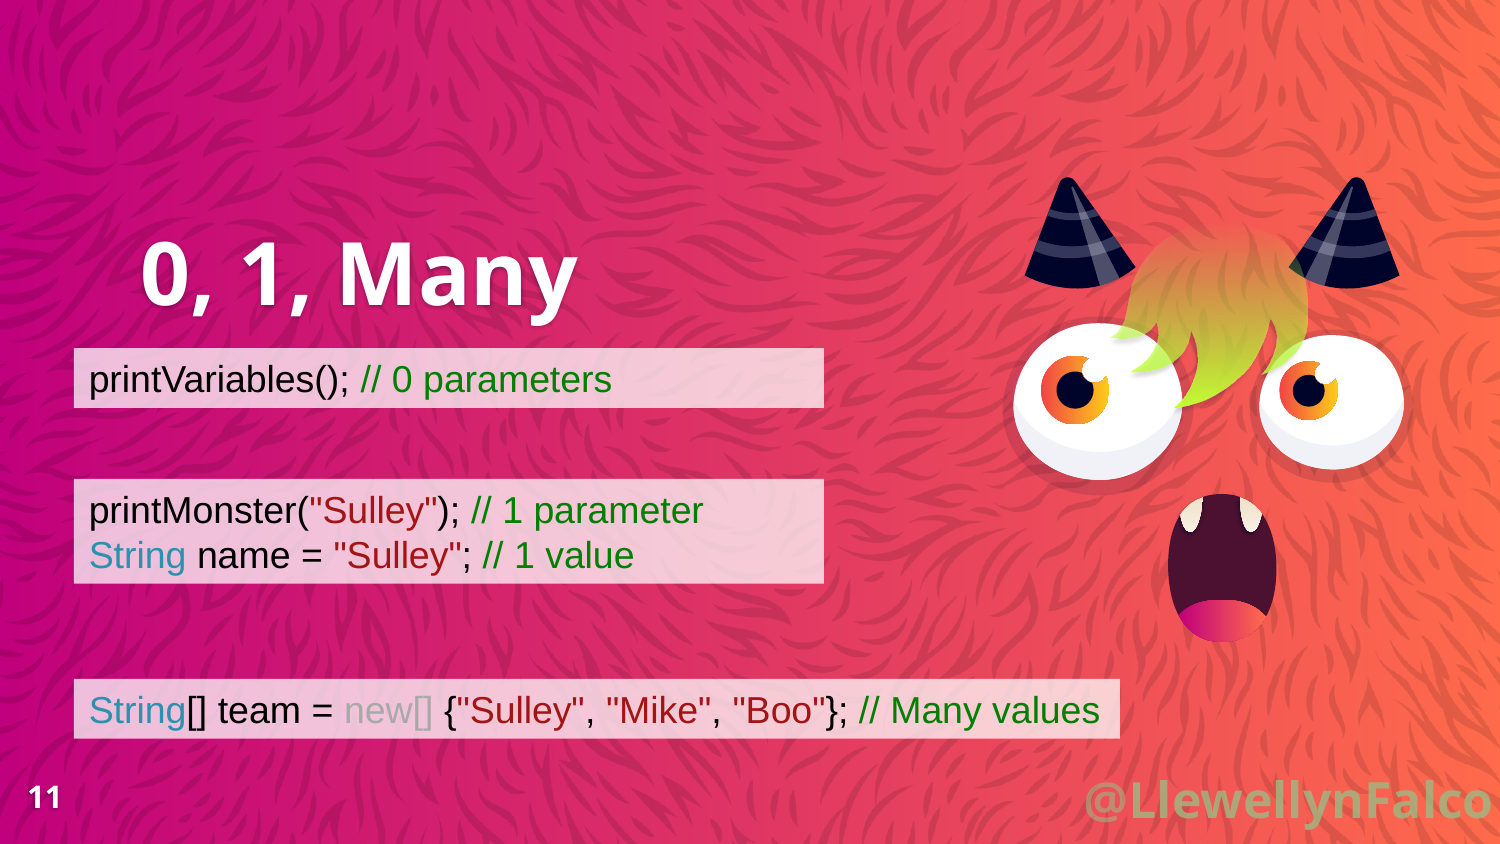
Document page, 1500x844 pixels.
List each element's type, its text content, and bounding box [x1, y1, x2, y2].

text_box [1024, 177, 1136, 289]
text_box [1167, 493, 1277, 643]
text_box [1249, 329, 1414, 483]
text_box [1002, 316, 1194, 496]
title 0, 1, Many [140, 133, 887, 325]
text_box printMonster("Sulley"); // 1 parameter String name = "Sulley"; // 1 value [73, 478, 824, 584]
slide_number 11 [0, 766, 91, 832]
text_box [1288, 177, 1400, 289]
text_box String[] team = new[] {"Sulley", "Mike", "Boo"}; // Many values [73, 678, 1120, 739]
text_box [1126, 222, 1308, 402]
text_box printVariables(); // 0 parameters [73, 348, 824, 408]
